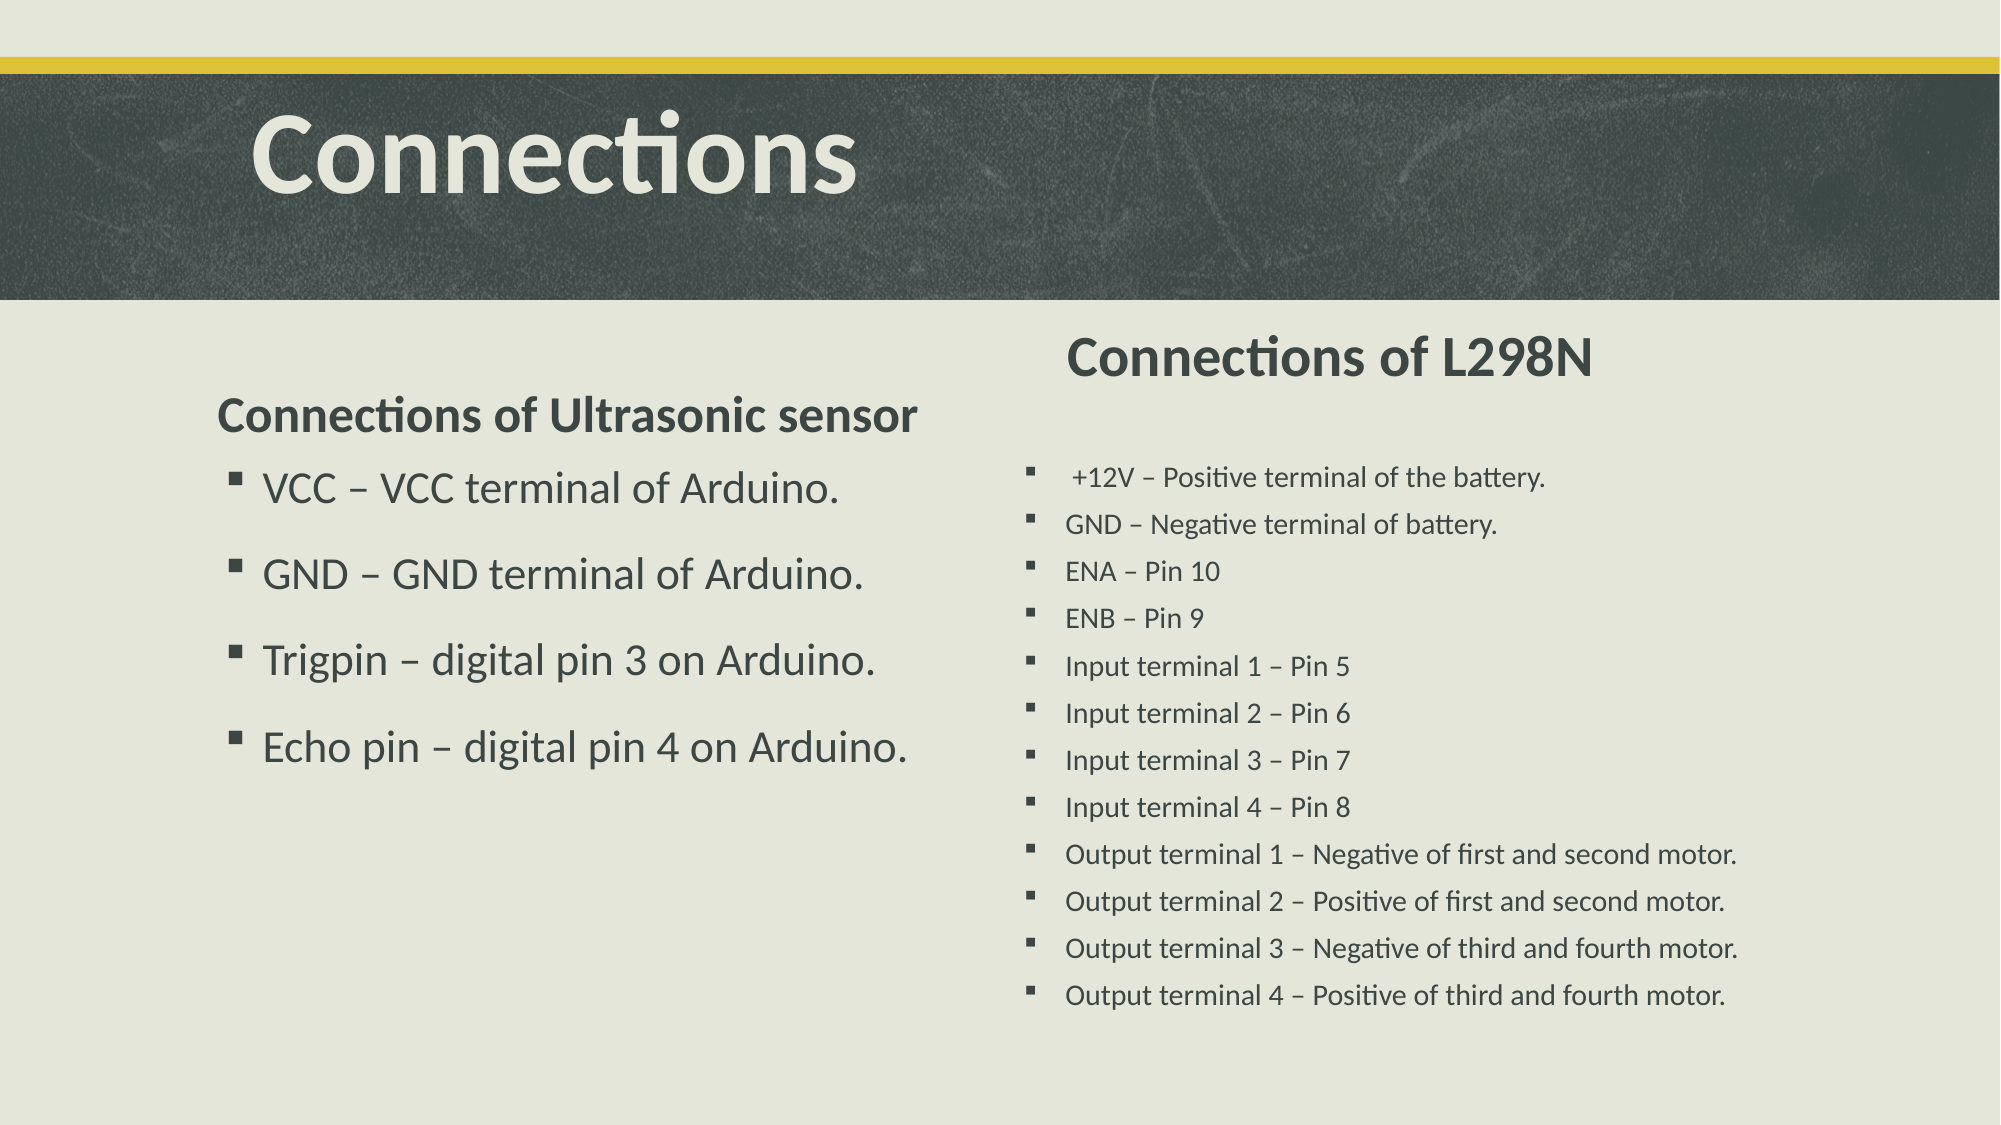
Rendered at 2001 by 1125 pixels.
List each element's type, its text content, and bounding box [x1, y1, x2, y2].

list Connections of L298N [1053, 258, 1790, 396]
picture [0, 74, 2000, 300]
list VCC – VCC terminal of Arduino. GND – GND terminal of Arduino. Trigpin – digital pin 3 on Arduino. Echo pin – digital pin 4 on Arduino. [210, 450, 947, 1014]
list +12V – Positive terminal of the battery. GND – Negative terminal of battery. ENA – Pin 10 ENB – Pin 9 Input terminal 1 – Pin 5 Input terminal 2 – Pin 6 Input terminal 3 – Pin 7 Input terminal 4 – Pin 8 Output terminal 1 – Negative of first and second motor. Output terminal 2 – Positive of first and second motor. Output terminal 3 – Negative of third and fourth motor. Output terminal 4 – Positive of third and fourth motor. [1008, 450, 1790, 1125]
list Connections of Ultrasonic sensor [202, 313, 940, 450]
title Connections [210, 76, 1790, 300]
